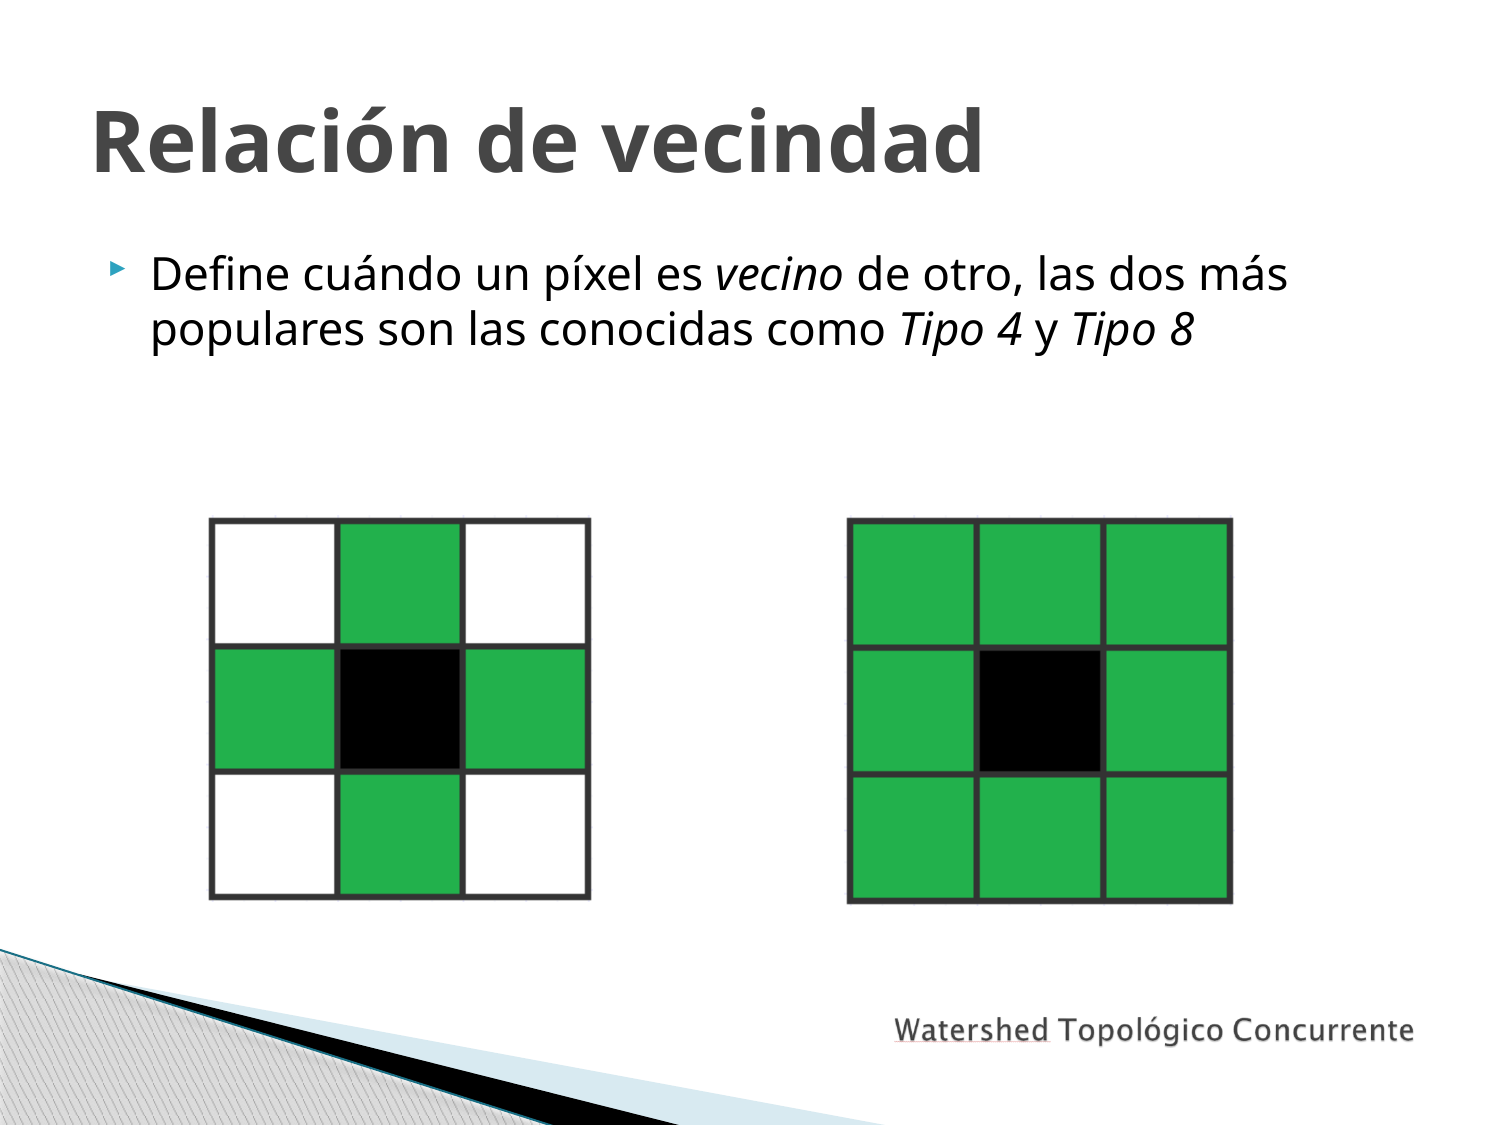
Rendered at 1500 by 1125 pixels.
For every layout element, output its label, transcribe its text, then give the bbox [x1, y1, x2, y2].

text_box Define cuándo un píxel es vecino de otro, las dos más populares son las conocidas como Tipo 4 y Tipo 8 [75, 236, 1365, 445]
title Relación de vecindad [75, 45, 1425, 233]
picture [891, 1011, 1417, 1049]
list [206, 514, 593, 902]
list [844, 514, 1235, 906]
